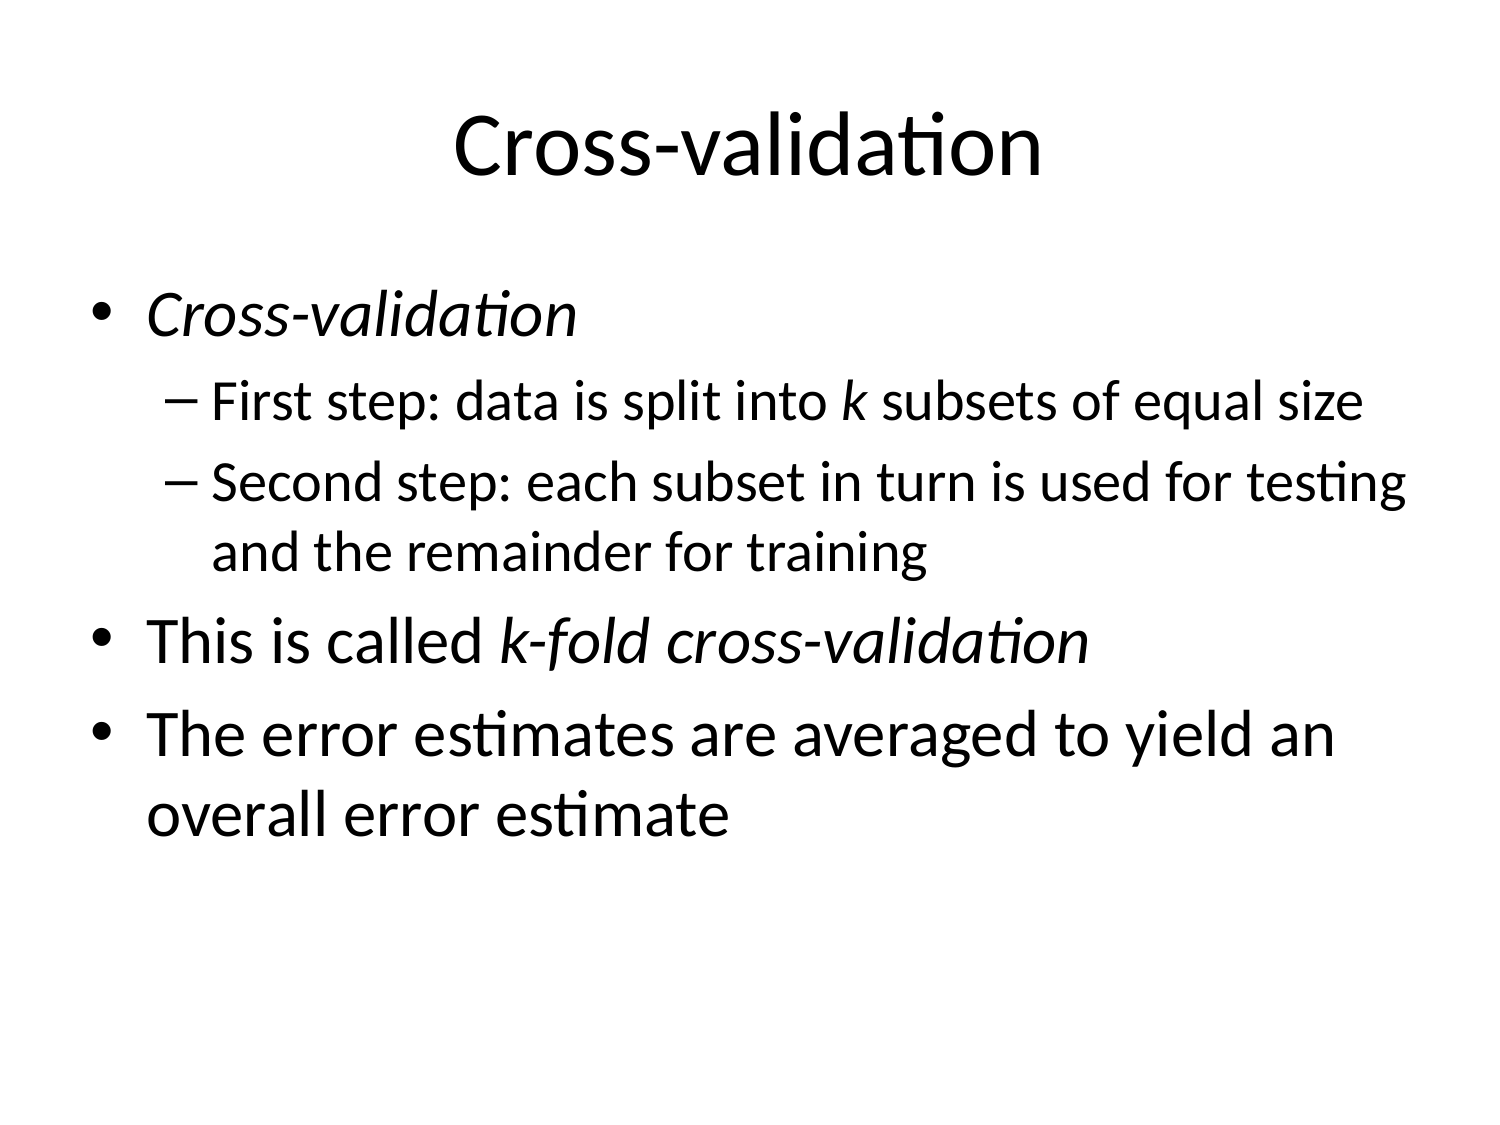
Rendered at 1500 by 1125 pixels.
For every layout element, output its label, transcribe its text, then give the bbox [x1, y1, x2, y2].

title Cross-validation [75, 45, 1425, 233]
list Cross-validation First step: data is split into k subsets of equal size Second step: each subset in turn is used for testing and the remainder for training This is called k-fold cross-validation The error estimates are averaged to yield an overall error estimate [75, 262, 1425, 1005]
